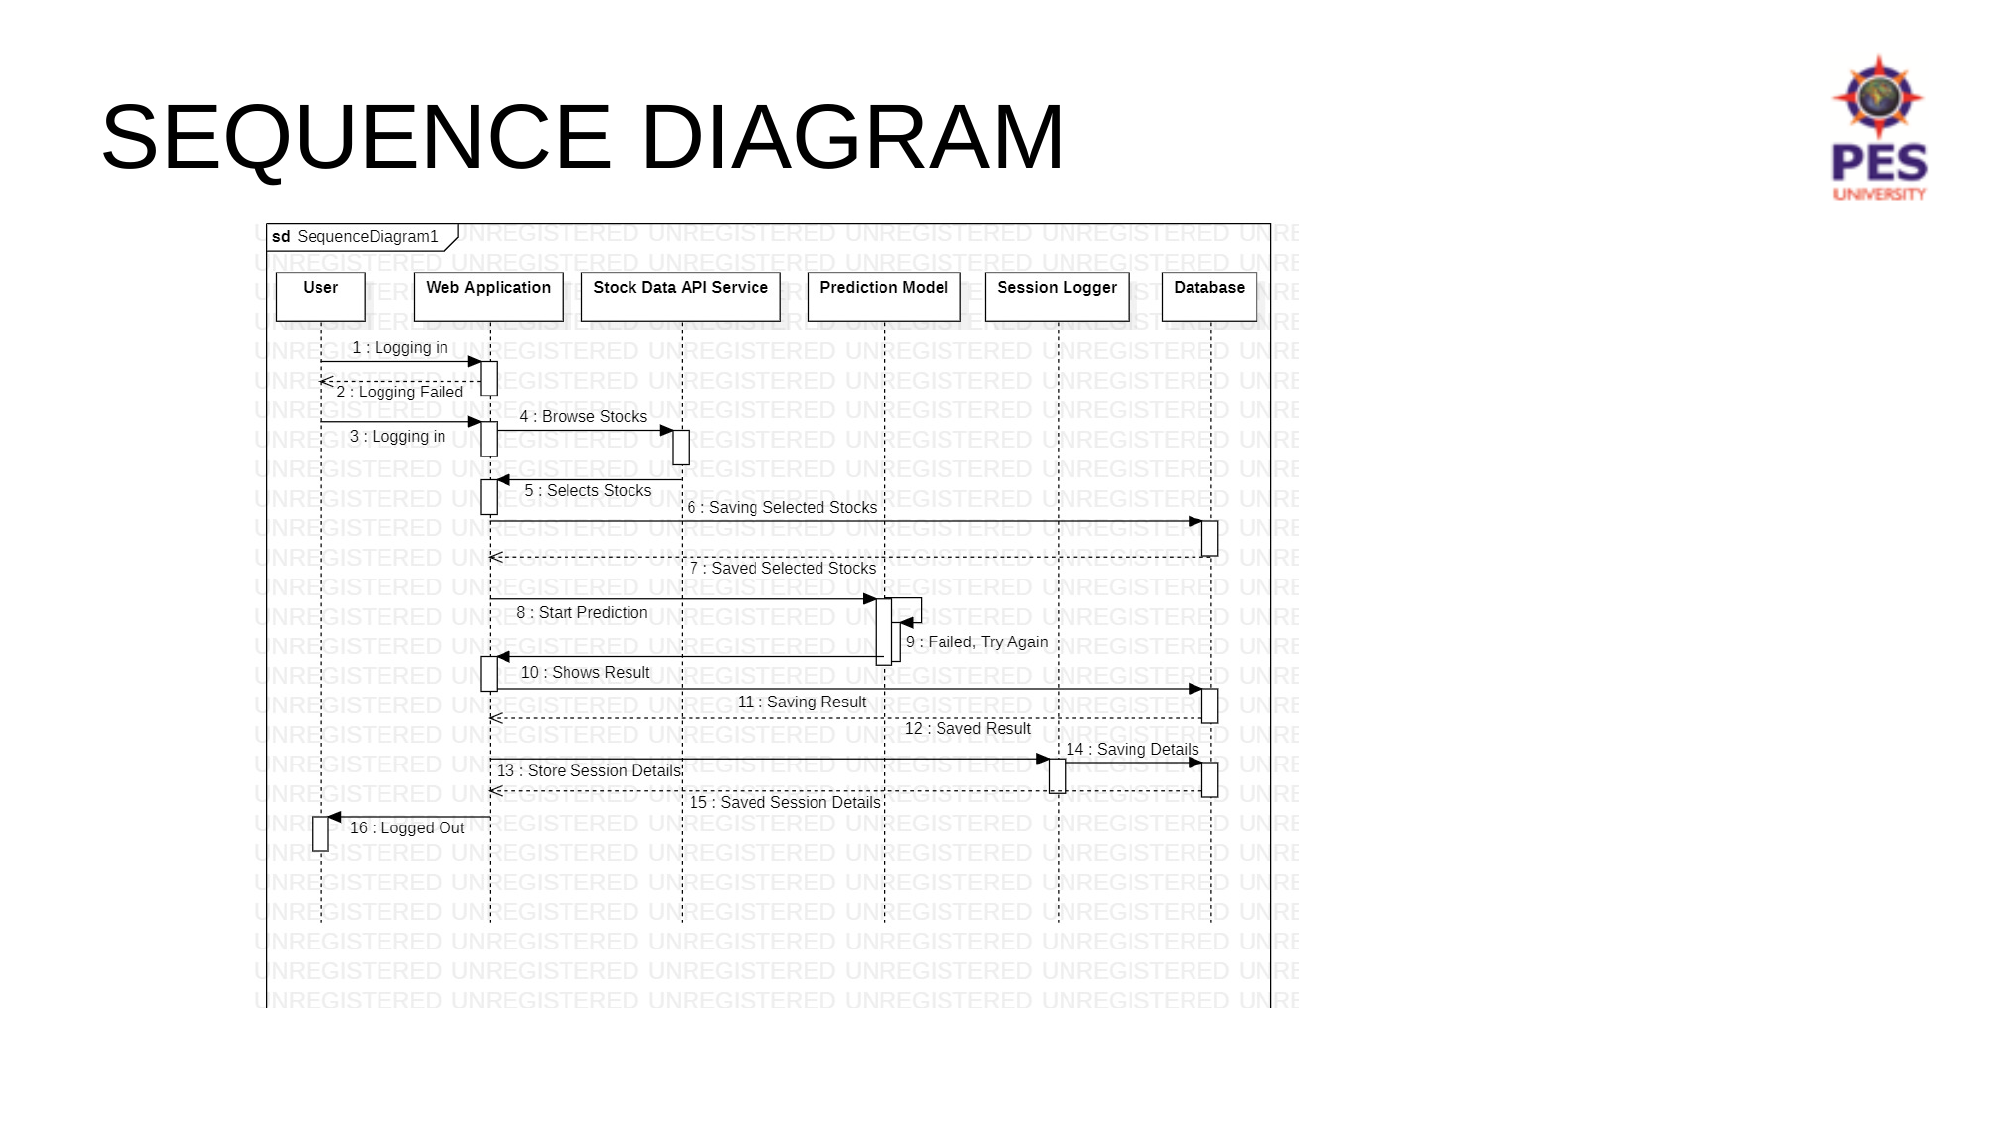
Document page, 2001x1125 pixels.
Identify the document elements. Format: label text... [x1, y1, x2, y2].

title SEQUENCE DIAGRAM [99, 44, 1900, 233]
picture [1900, 49, 1938, 213]
picture [254, 211, 1300, 1009]
